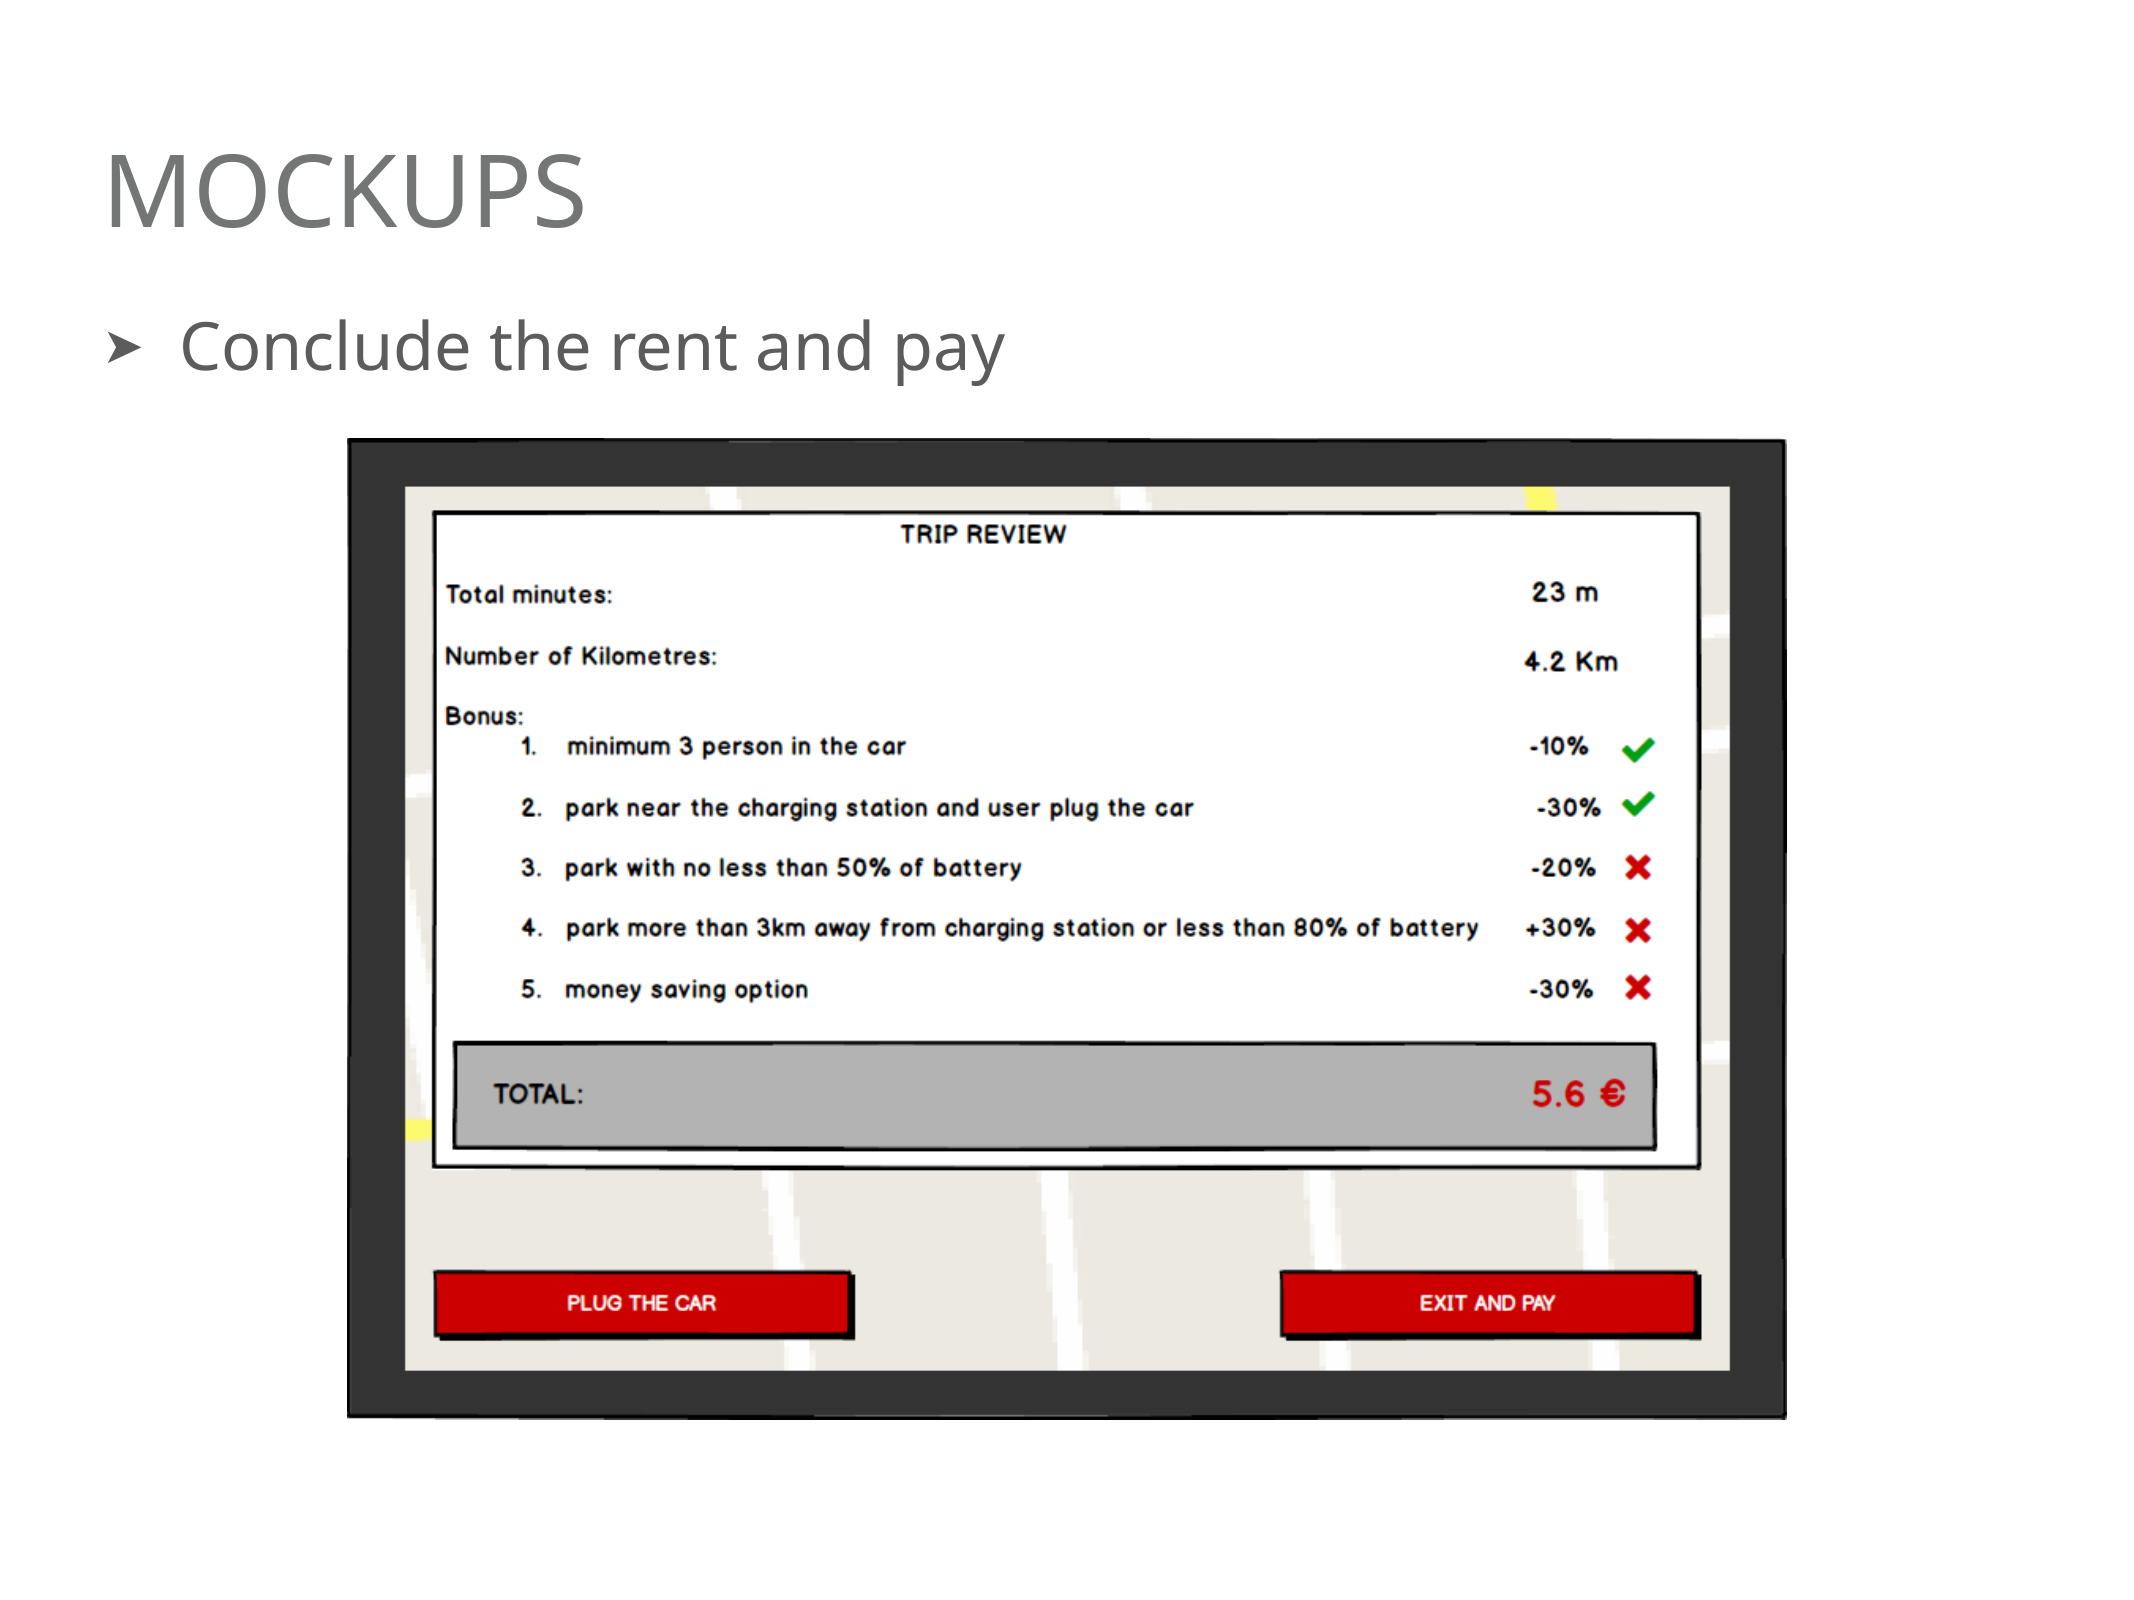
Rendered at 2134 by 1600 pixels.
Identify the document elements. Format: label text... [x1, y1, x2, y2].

picture [347, 437, 1787, 1420]
title Mockups [93, 118, 2041, 238]
list Conclude the rent and pay [93, 295, 2041, 1482]
